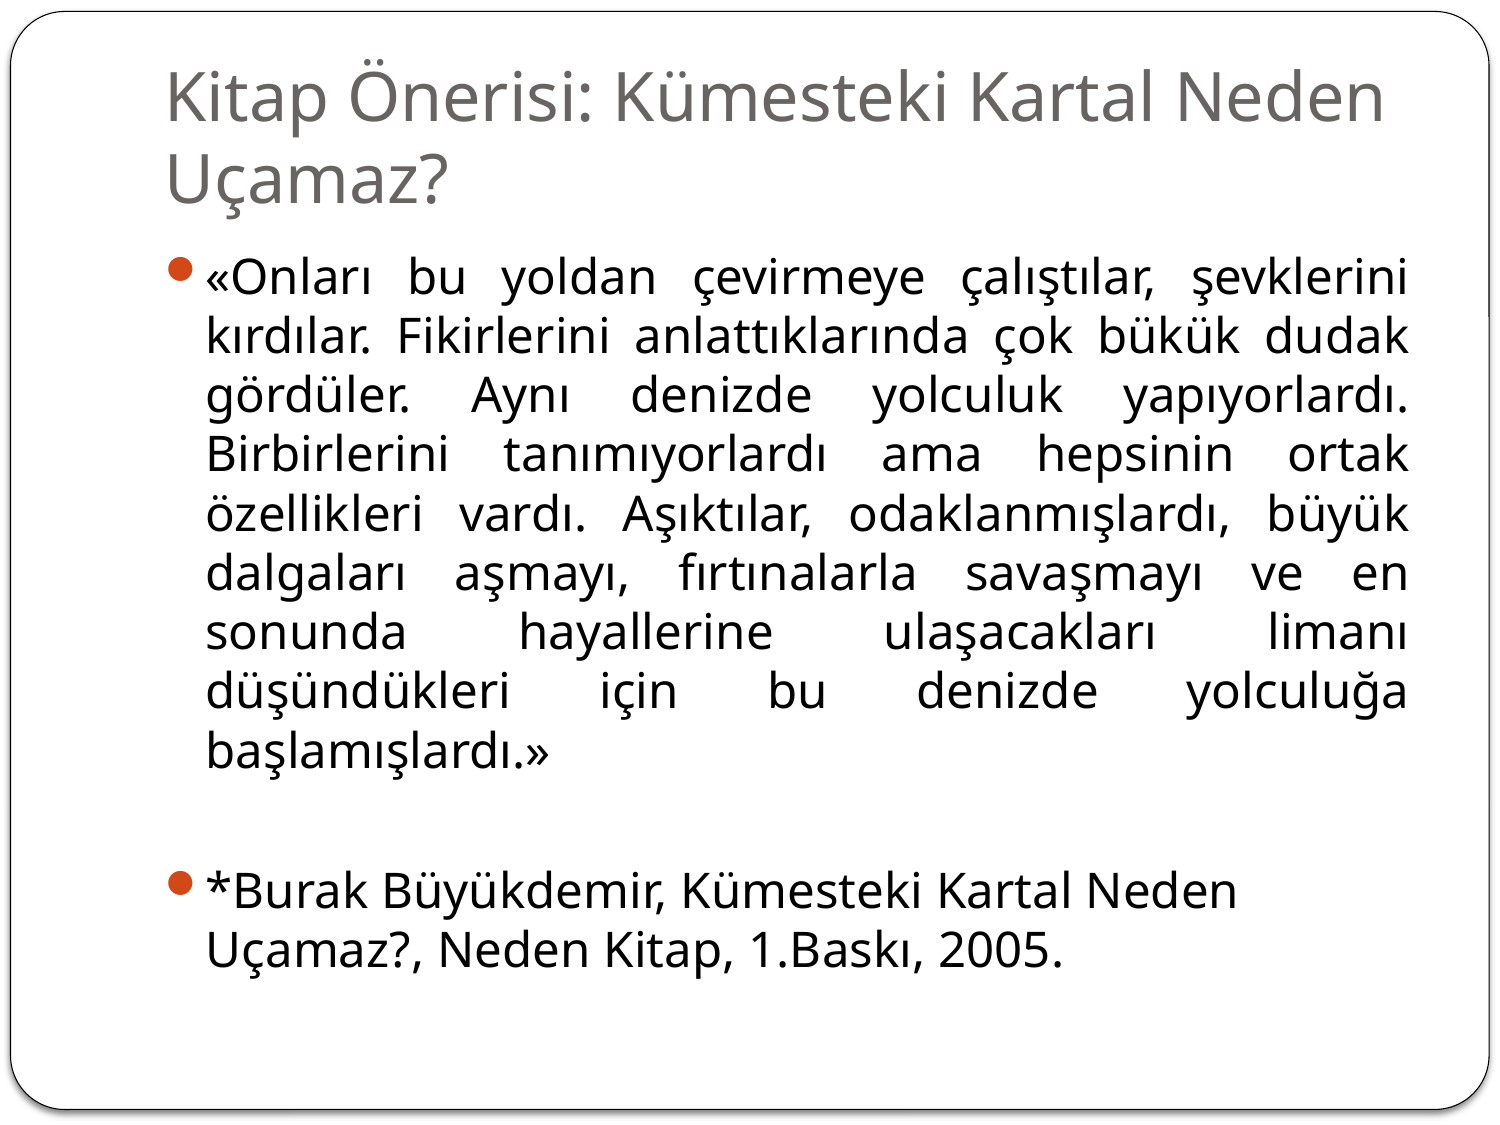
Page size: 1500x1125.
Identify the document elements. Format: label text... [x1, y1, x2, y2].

title Kitap Önerisi: Kümesteki Kartal Neden Uçamaz? [150, 45, 1425, 233]
list «Onları bu yoldan çevirmeye çalıştılar, şevklerini kırdılar. Fikirlerini anlattıklarında çok bükük dudak gördüler. Aynı denizde yolculuk yapıyorlardı. Birbirlerini tanımıyorlardı ama hepsinin ortak özellikleri vardı. Aşıktılar, odaklanmışlardı, büyük dalgaları aşmayı, fırtınalarla savaşmayı ve en sonunda hayallerine ulaşacakları limanı düşündükleri için bu denizde yolculuğa başlamışlardı.» *Burak Büyükdemir, Kümesteki Kartal Neden Uçamaz?, Neden Kitap, 1.Baskı, 2005. [150, 237, 1425, 988]
